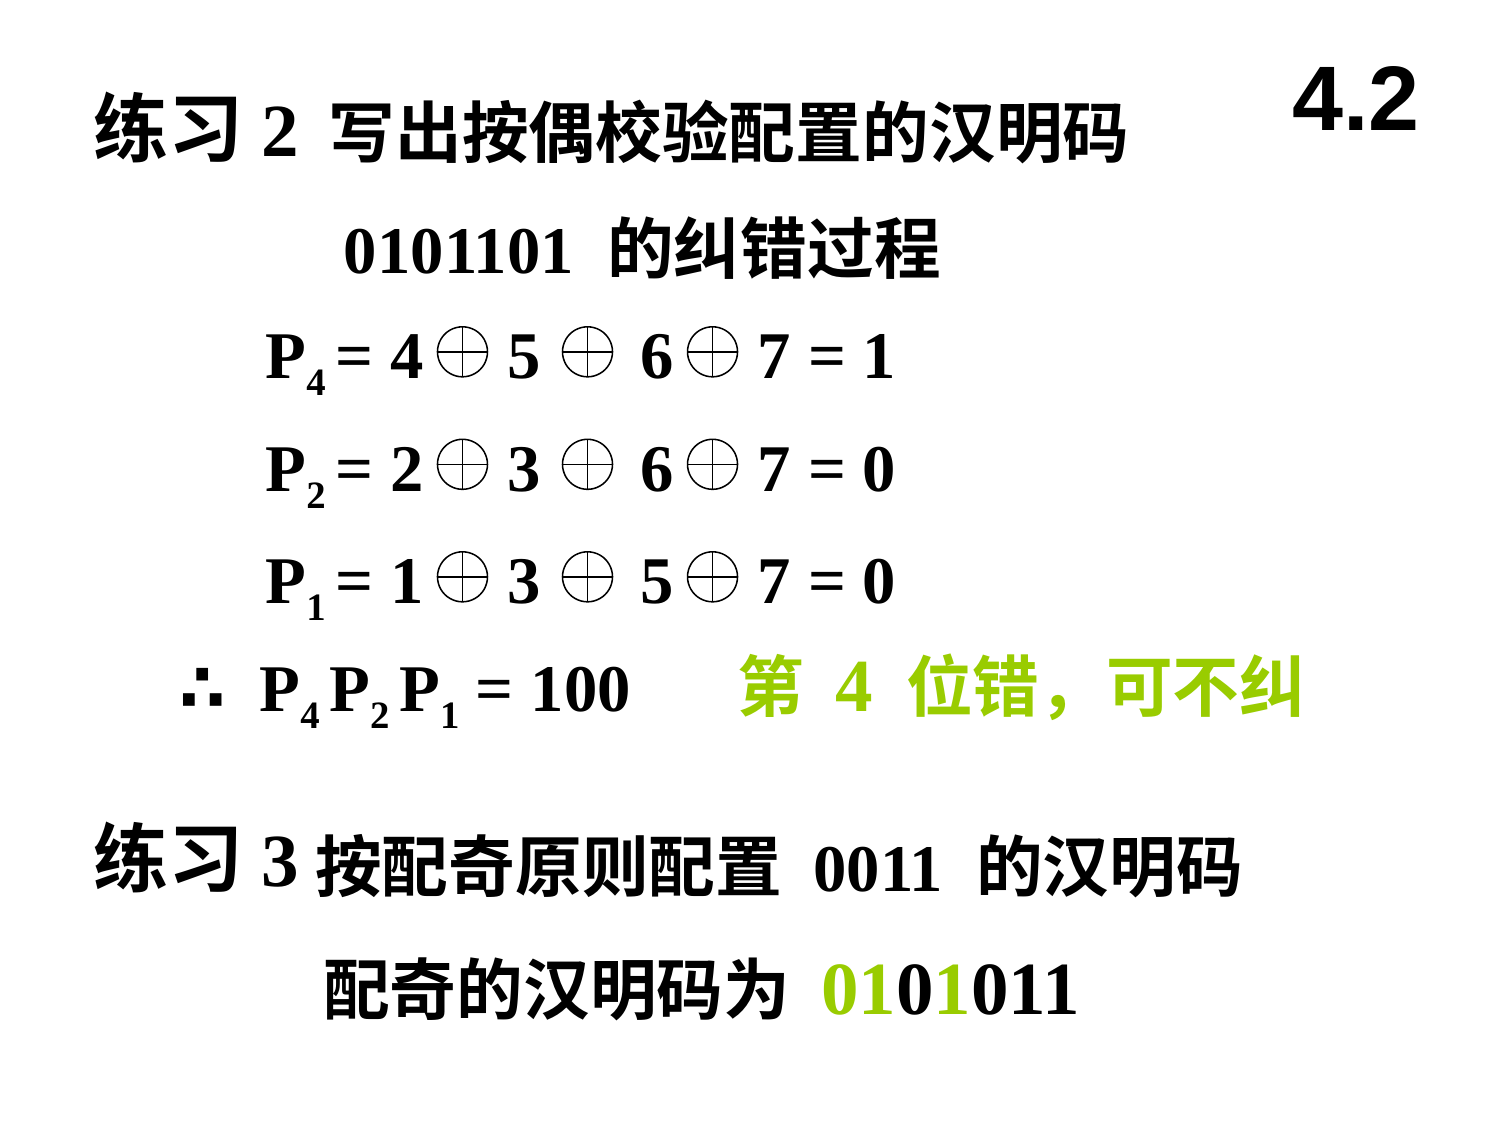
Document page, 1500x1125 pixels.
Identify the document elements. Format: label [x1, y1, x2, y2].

text_box [249, 304, 914, 401]
text_box [164, 637, 647, 744]
text_box [723, 629, 1322, 734]
text_box [249, 417, 914, 513]
text_box [87, 803, 1246, 913]
text_box [308, 932, 1095, 1037]
text_box [1262, 24, 1450, 163]
text_box [78, 74, 1147, 296]
text_box [249, 529, 914, 626]
